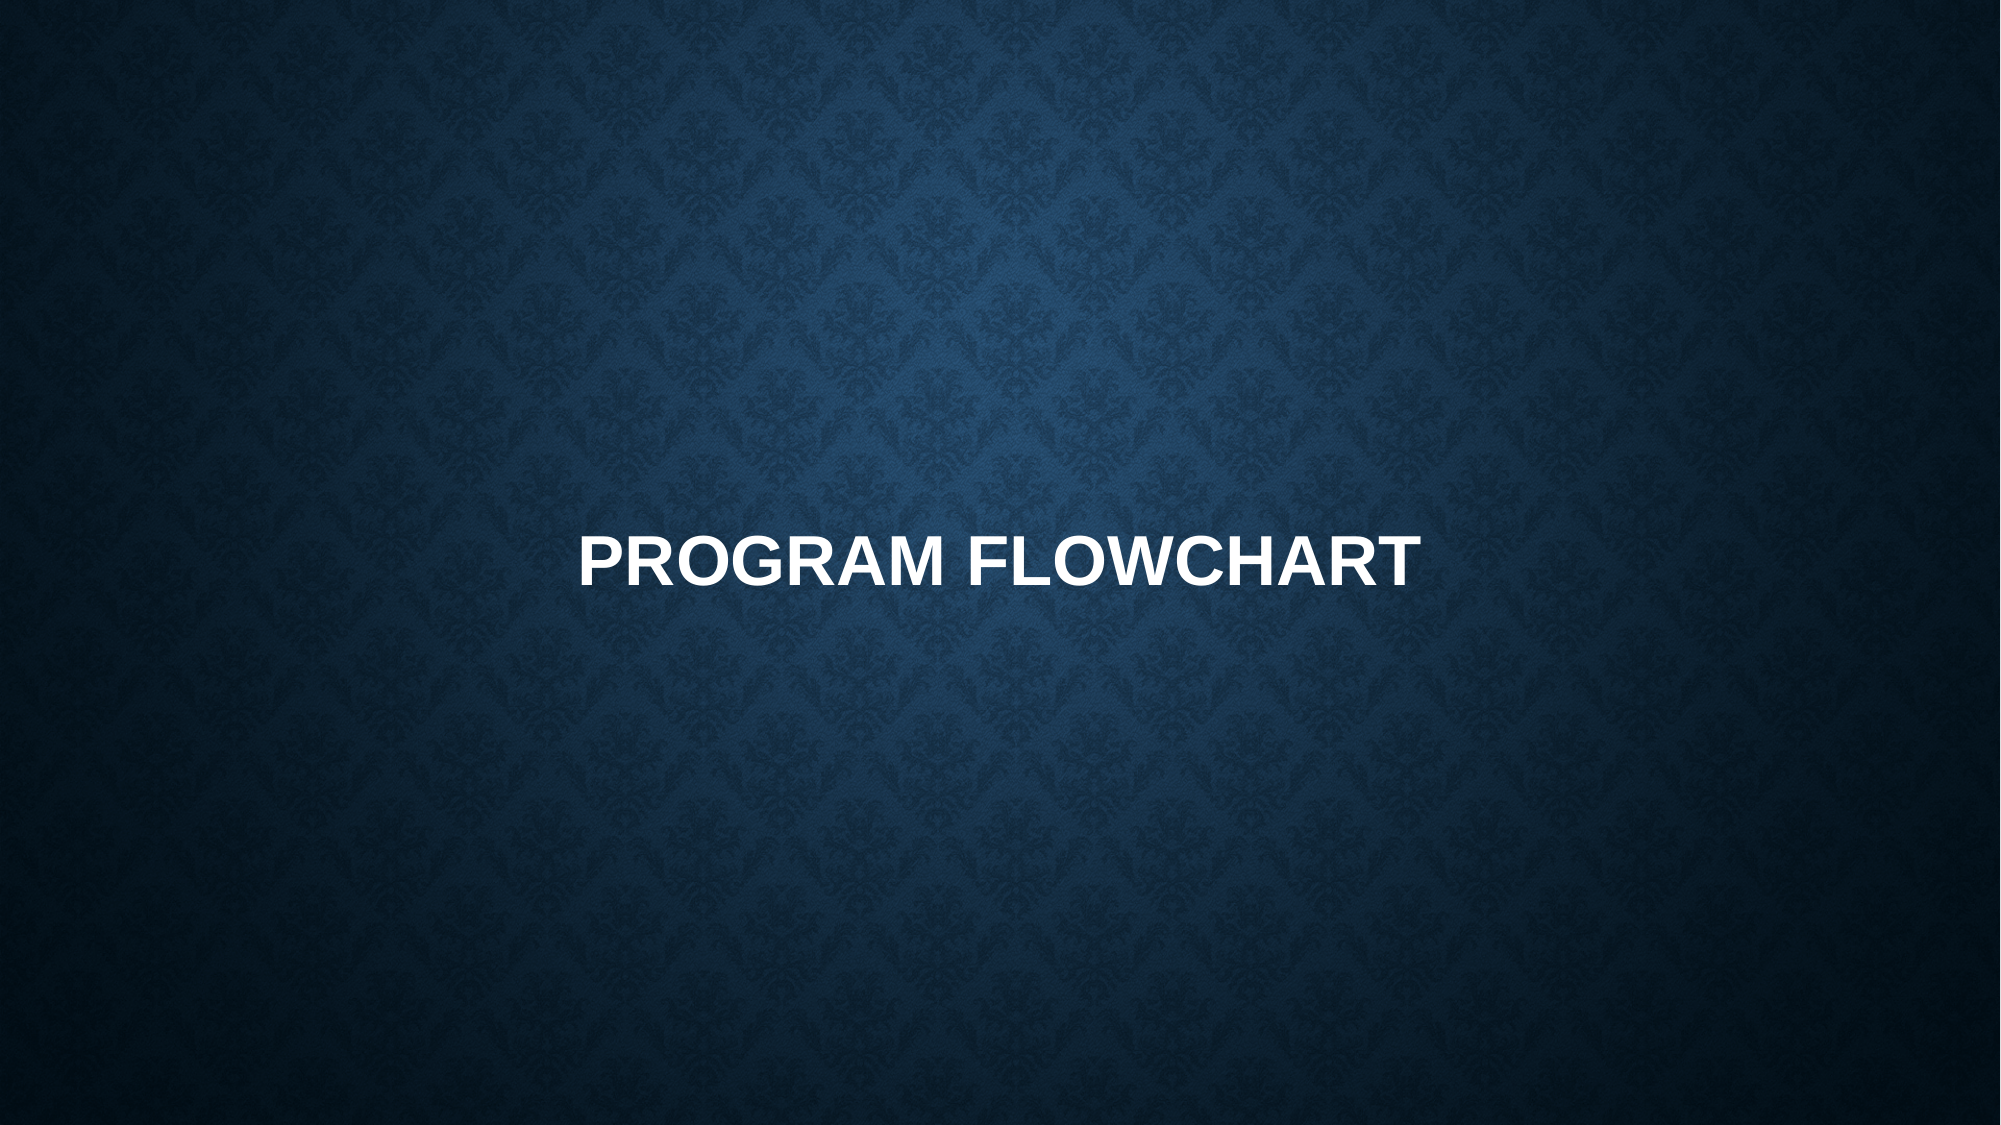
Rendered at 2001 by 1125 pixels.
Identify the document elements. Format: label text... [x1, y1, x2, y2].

title Program Flowchart [137, 453, 1863, 672]
